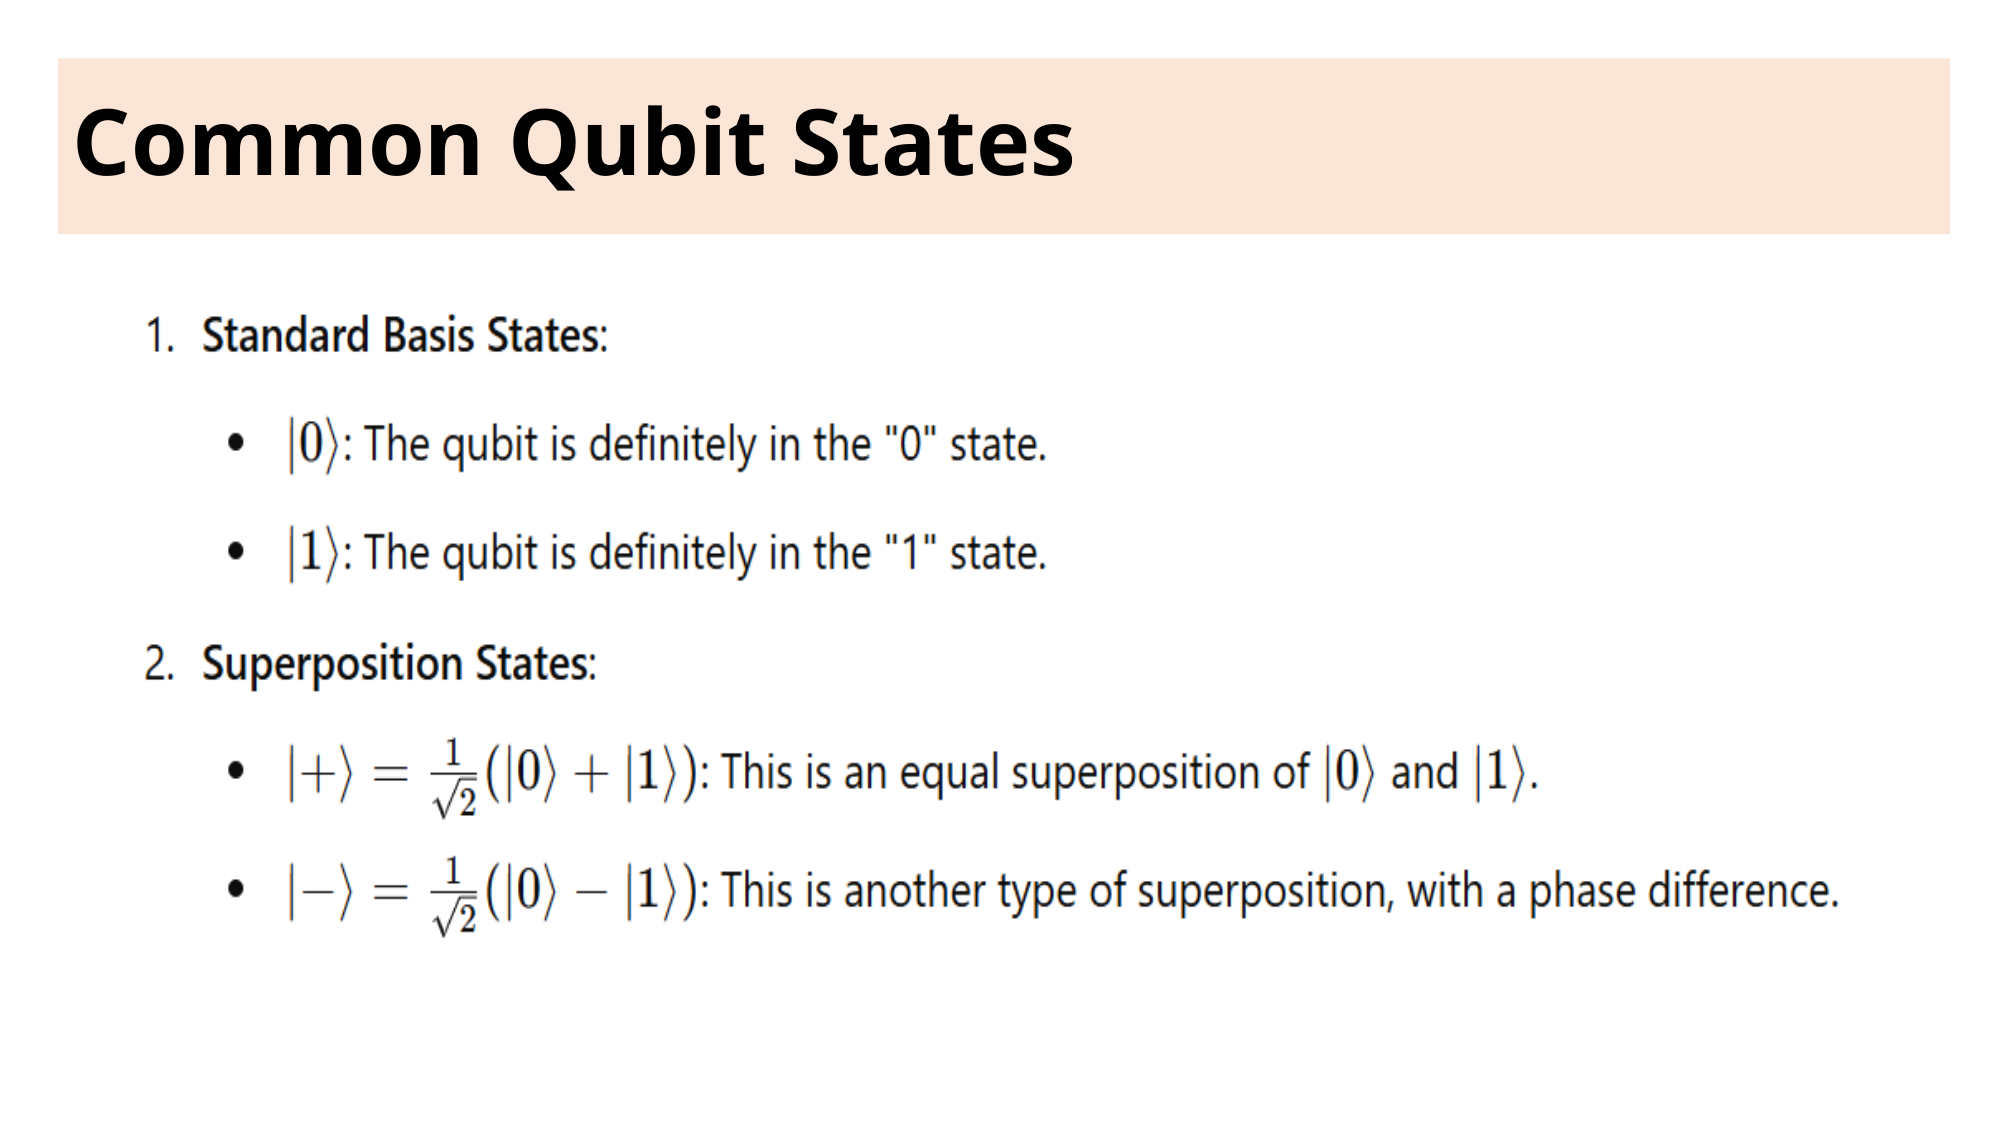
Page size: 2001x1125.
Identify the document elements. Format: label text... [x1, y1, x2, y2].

title Common Qubit States [57, 58, 1950, 235]
picture [116, 288, 1884, 977]
